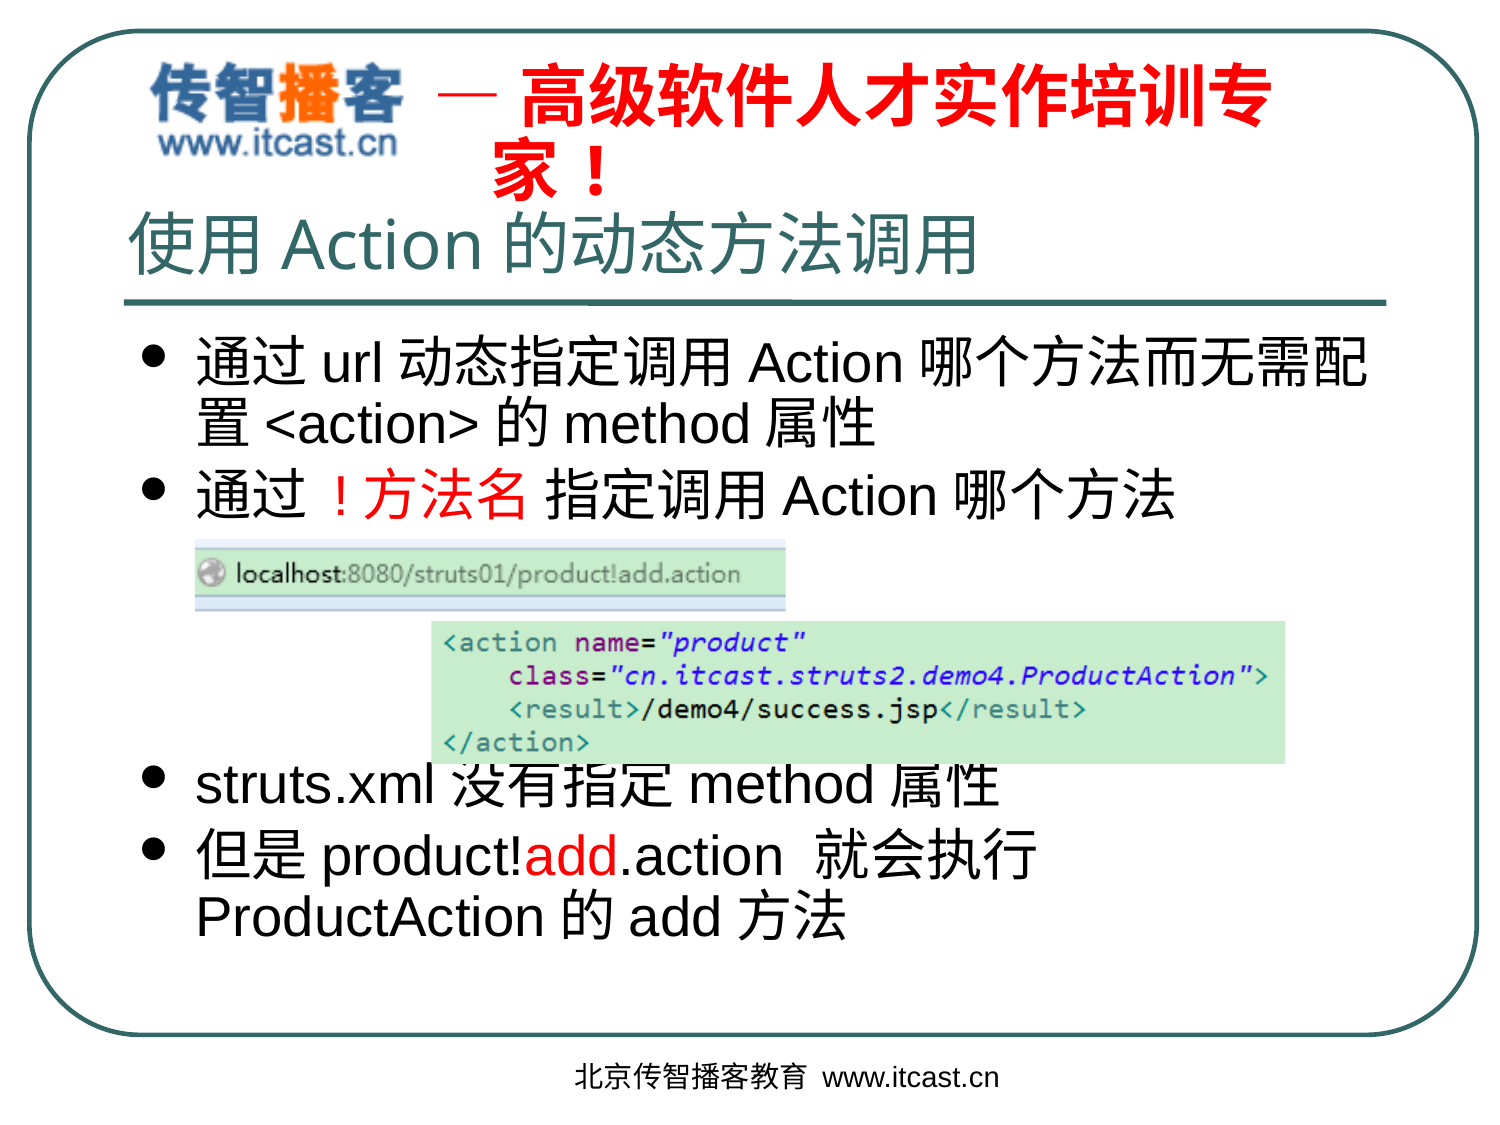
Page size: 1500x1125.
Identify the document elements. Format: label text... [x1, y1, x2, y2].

list 通过url动态指定调用Action哪个方法而无需配置<action>的method属性 通过 !方法名 指定调用Action哪个方法 struts.xml没有指定method属性 但是product!add.action 就会执行ProductAction的add方法 [123, 326, 1388, 999]
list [194, 538, 786, 622]
footer 北京传智播客教育 www.itcast.cn [549, 1050, 1025, 1125]
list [431, 621, 1286, 764]
title 使用Action的动态方法调用 [112, 54, 1375, 291]
